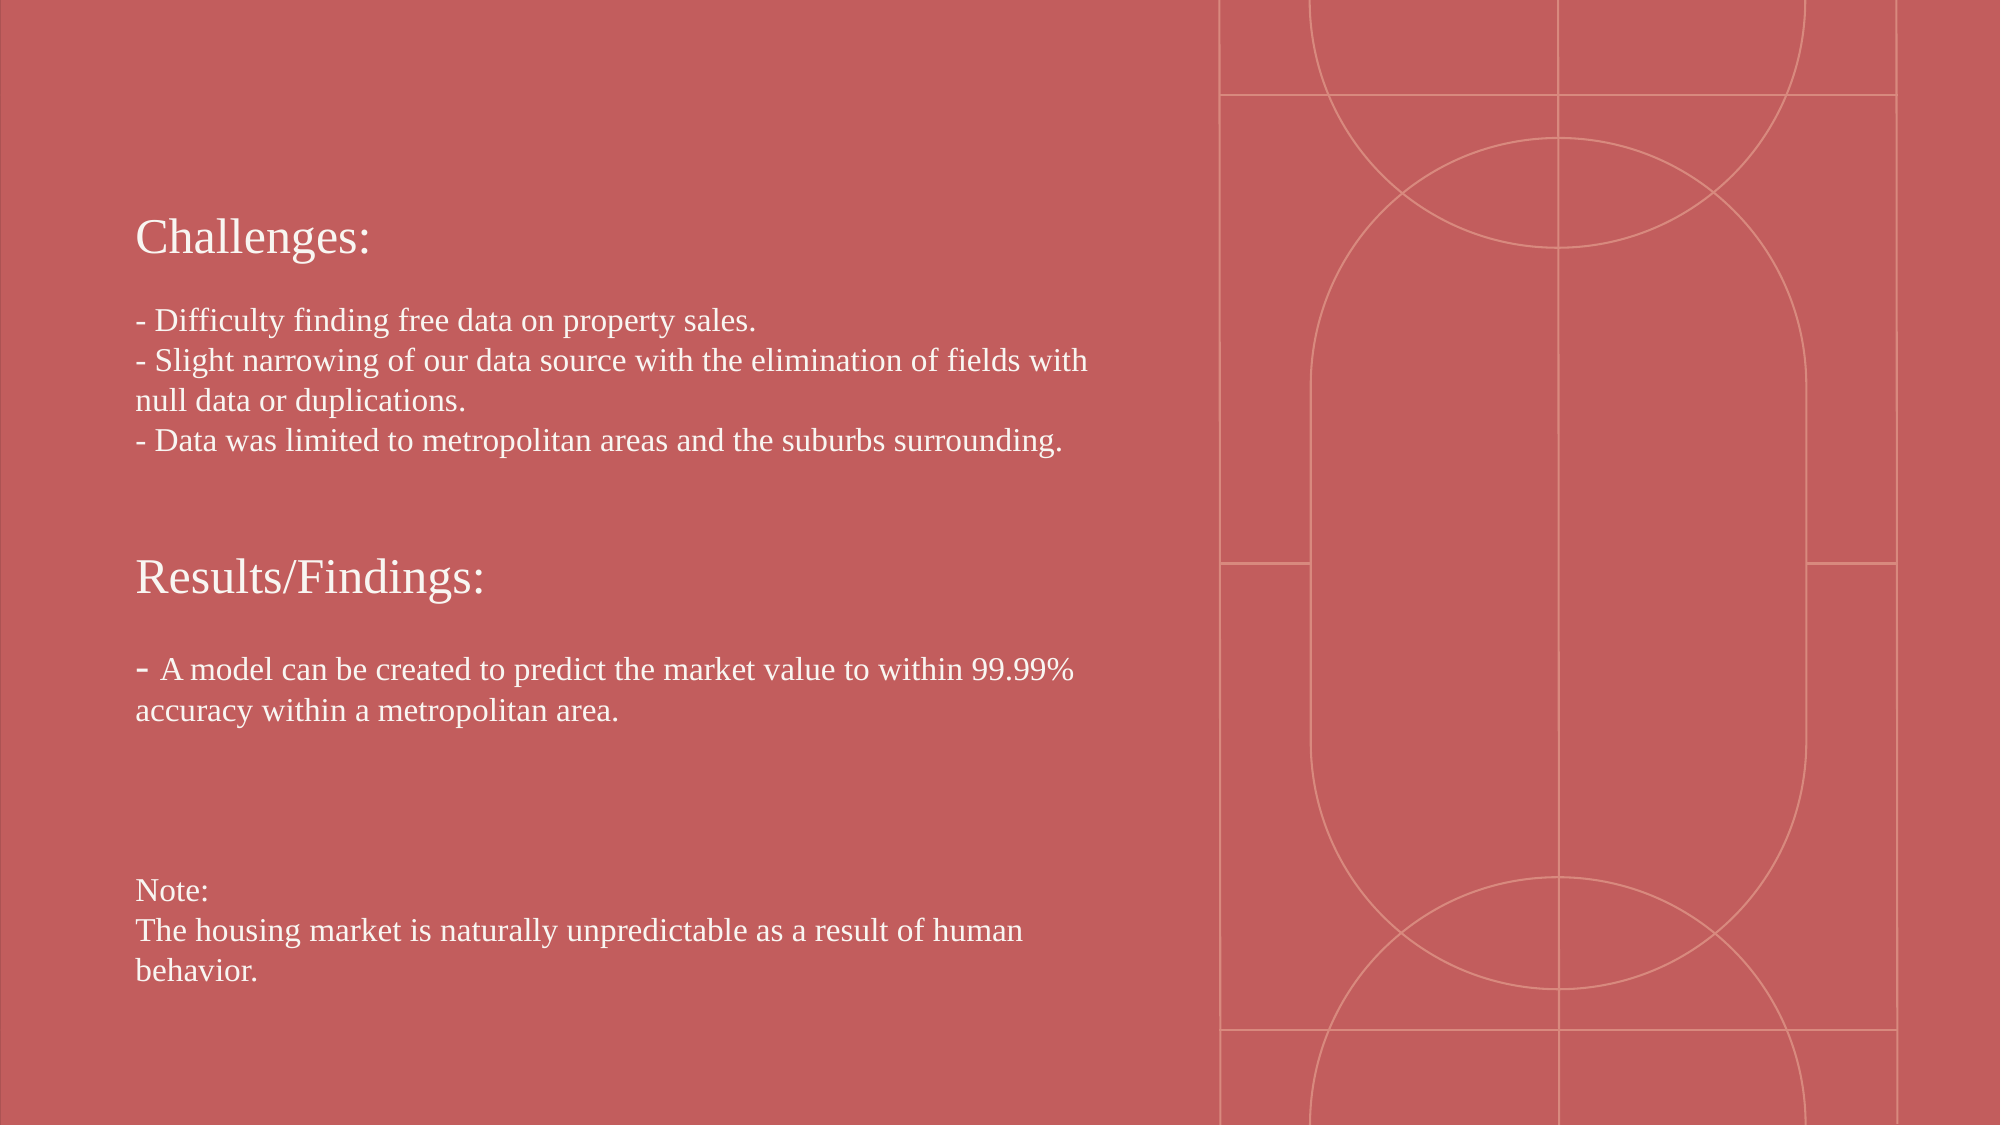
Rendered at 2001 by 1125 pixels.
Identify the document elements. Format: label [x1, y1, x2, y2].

text_box [0, 0, 1219, 1125]
text_box [1898, 0, 2000, 1125]
text_box [1219, 0, 1898, 1125]
